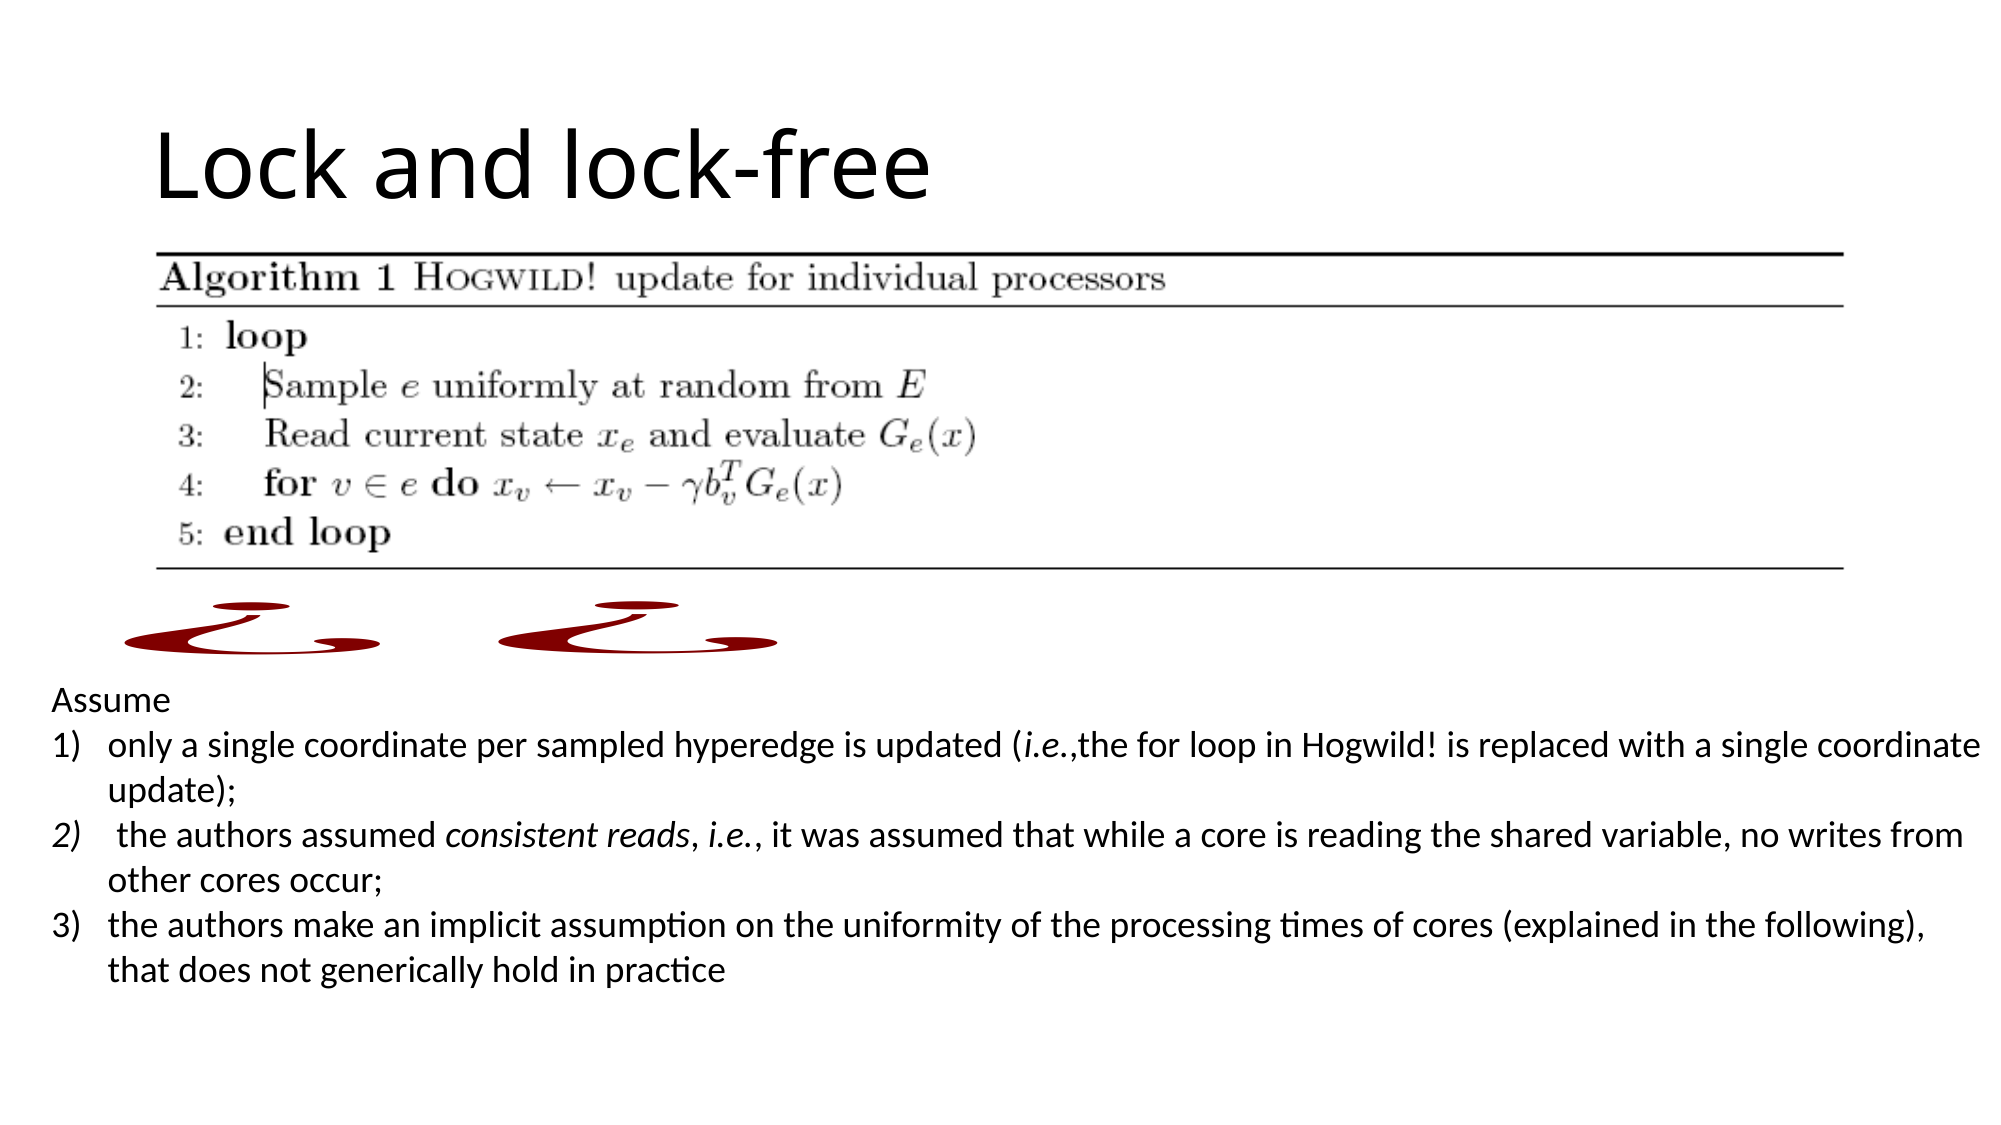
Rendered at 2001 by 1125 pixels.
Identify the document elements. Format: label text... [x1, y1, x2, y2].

text_box Assume only a single coordinate per sampled hyperedge is updated (i.e.,the for loop in Hogwild! is replaced with a single coordinate update); the authors assumed consistent reads, i.e., it was assumed that while a core is reading the shared variable, no writes from other cores occur; the authors make an implicit assumption on the uniformity of the processing times of cores (explained in the following), that does not generically hold in practice [36, 667, 2000, 998]
title Lock and lock-free [137, 59, 1863, 278]
picture [153, 232, 1863, 583]
